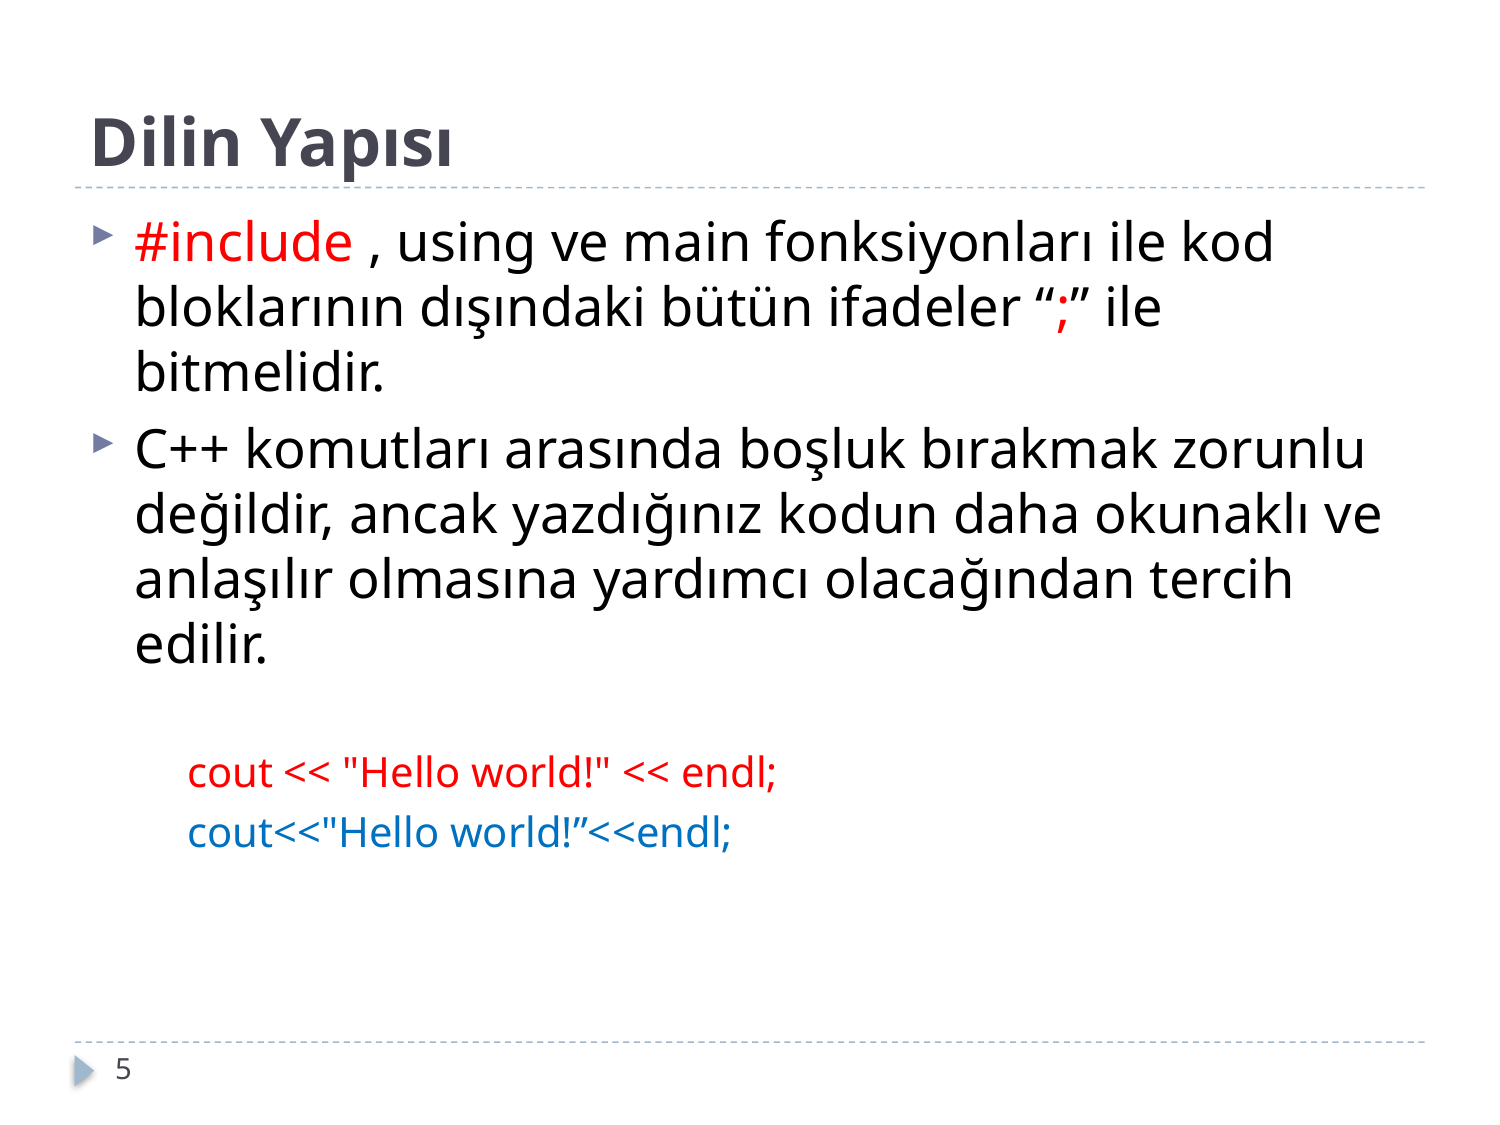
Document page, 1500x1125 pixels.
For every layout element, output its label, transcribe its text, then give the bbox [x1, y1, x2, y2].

list #include , using ve main fonksiyonları ile kod bloklarının dışındaki bütün ifadeler “;” ile bitmelidir. C++ komutları arasında boşluk bırakmak zorunlu değildir, ancak yazdığınız kodun daha okunaklı ve anlaşılır olmasına yardımcı olacağından tercih edilir. cout << "Hello world!" << endl; cout<<"Hello world!”<<endl; [75, 200, 1425, 1010]
title Dilin Yapısı [75, 24, 1425, 188]
slide_number 5 [100, 1042, 426, 1103]
